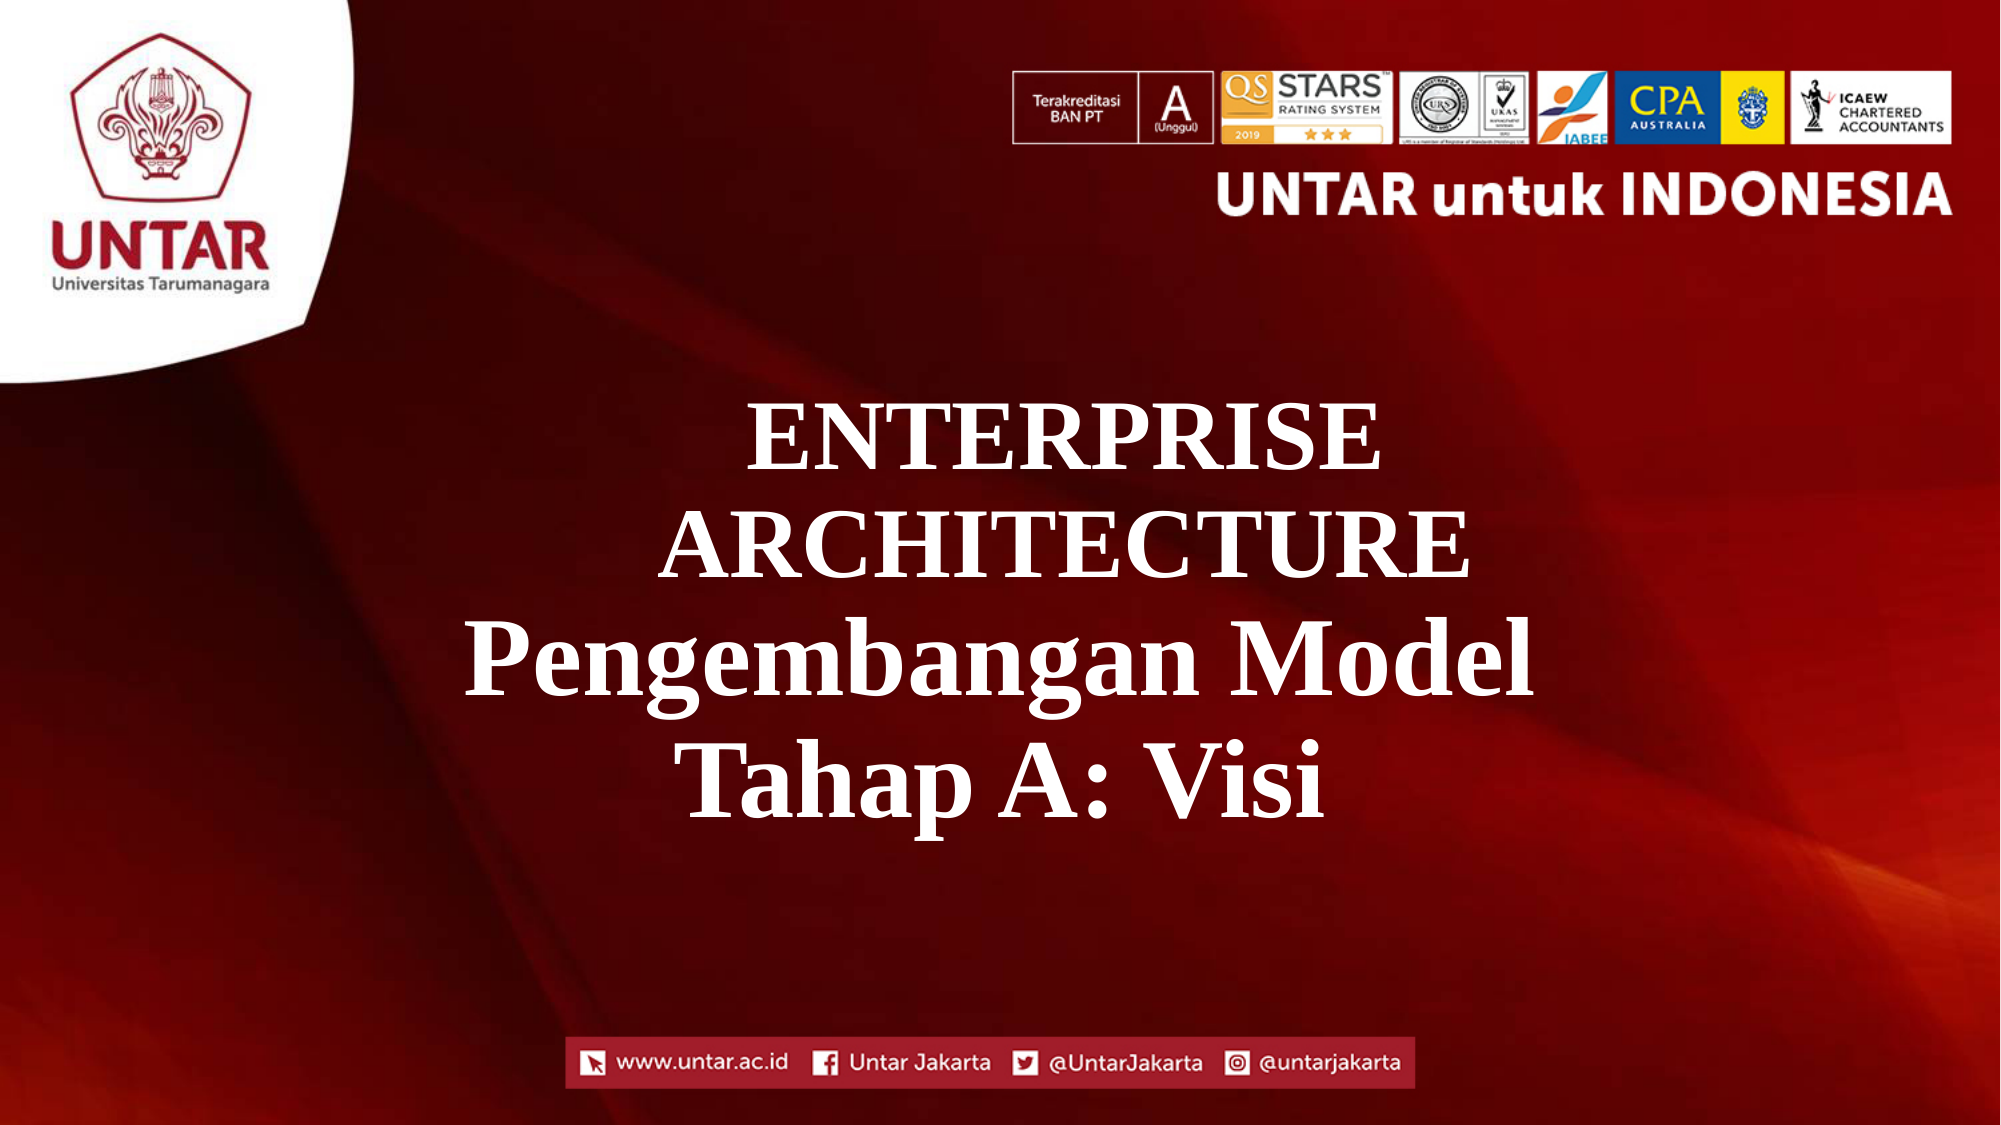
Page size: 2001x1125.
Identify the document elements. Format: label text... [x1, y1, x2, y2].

title ENTERPRISE ARCHITECTURE [316, 215, 1817, 607]
subtitle Pengembangan Model Tahap A: Visi [249, 590, 1750, 863]
picture [0, 0, 2001, 1125]
